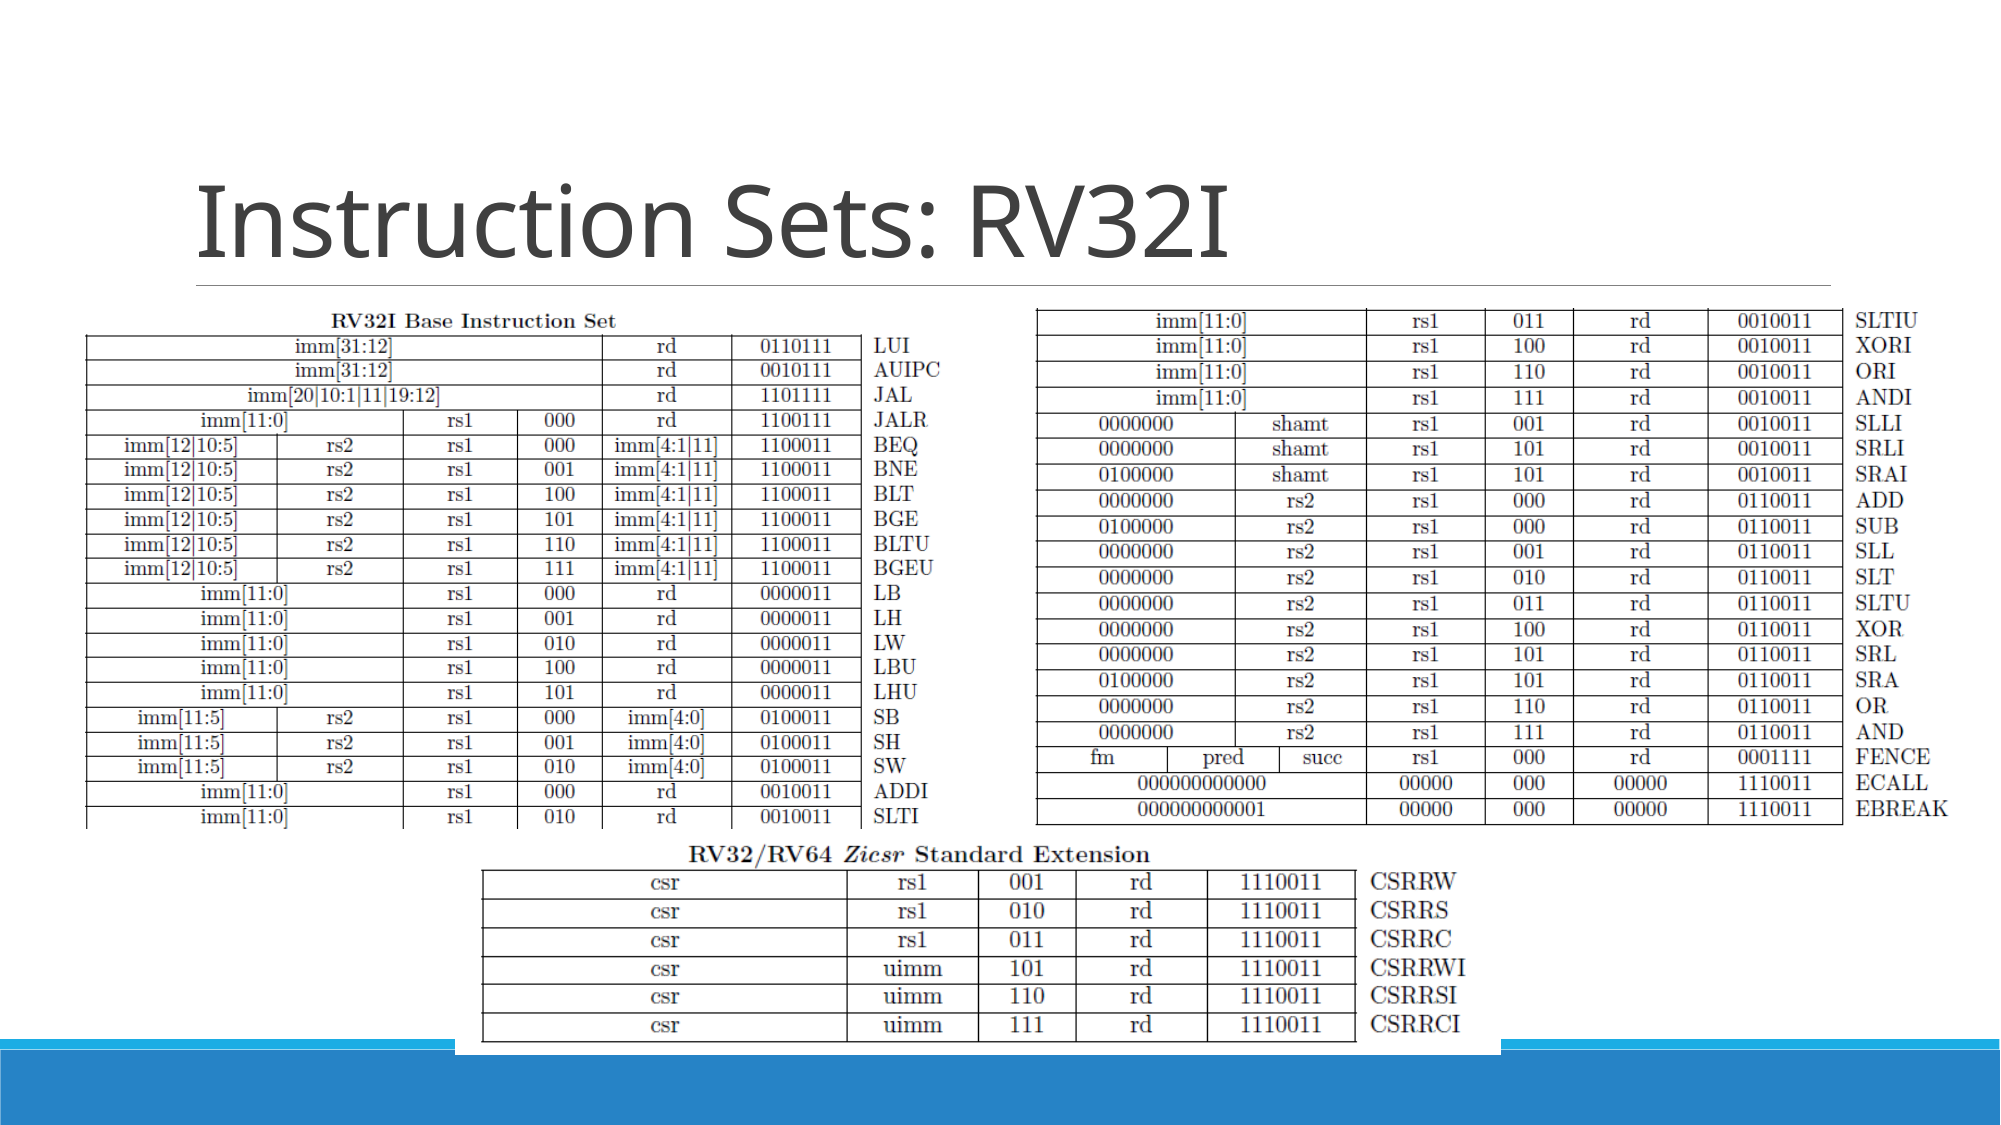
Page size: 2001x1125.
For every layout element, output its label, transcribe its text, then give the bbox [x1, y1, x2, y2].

picture [70, 305, 1001, 829]
title Instruction Sets: RV32I [180, 47, 1830, 285]
picture [454, 308, 1987, 1056]
